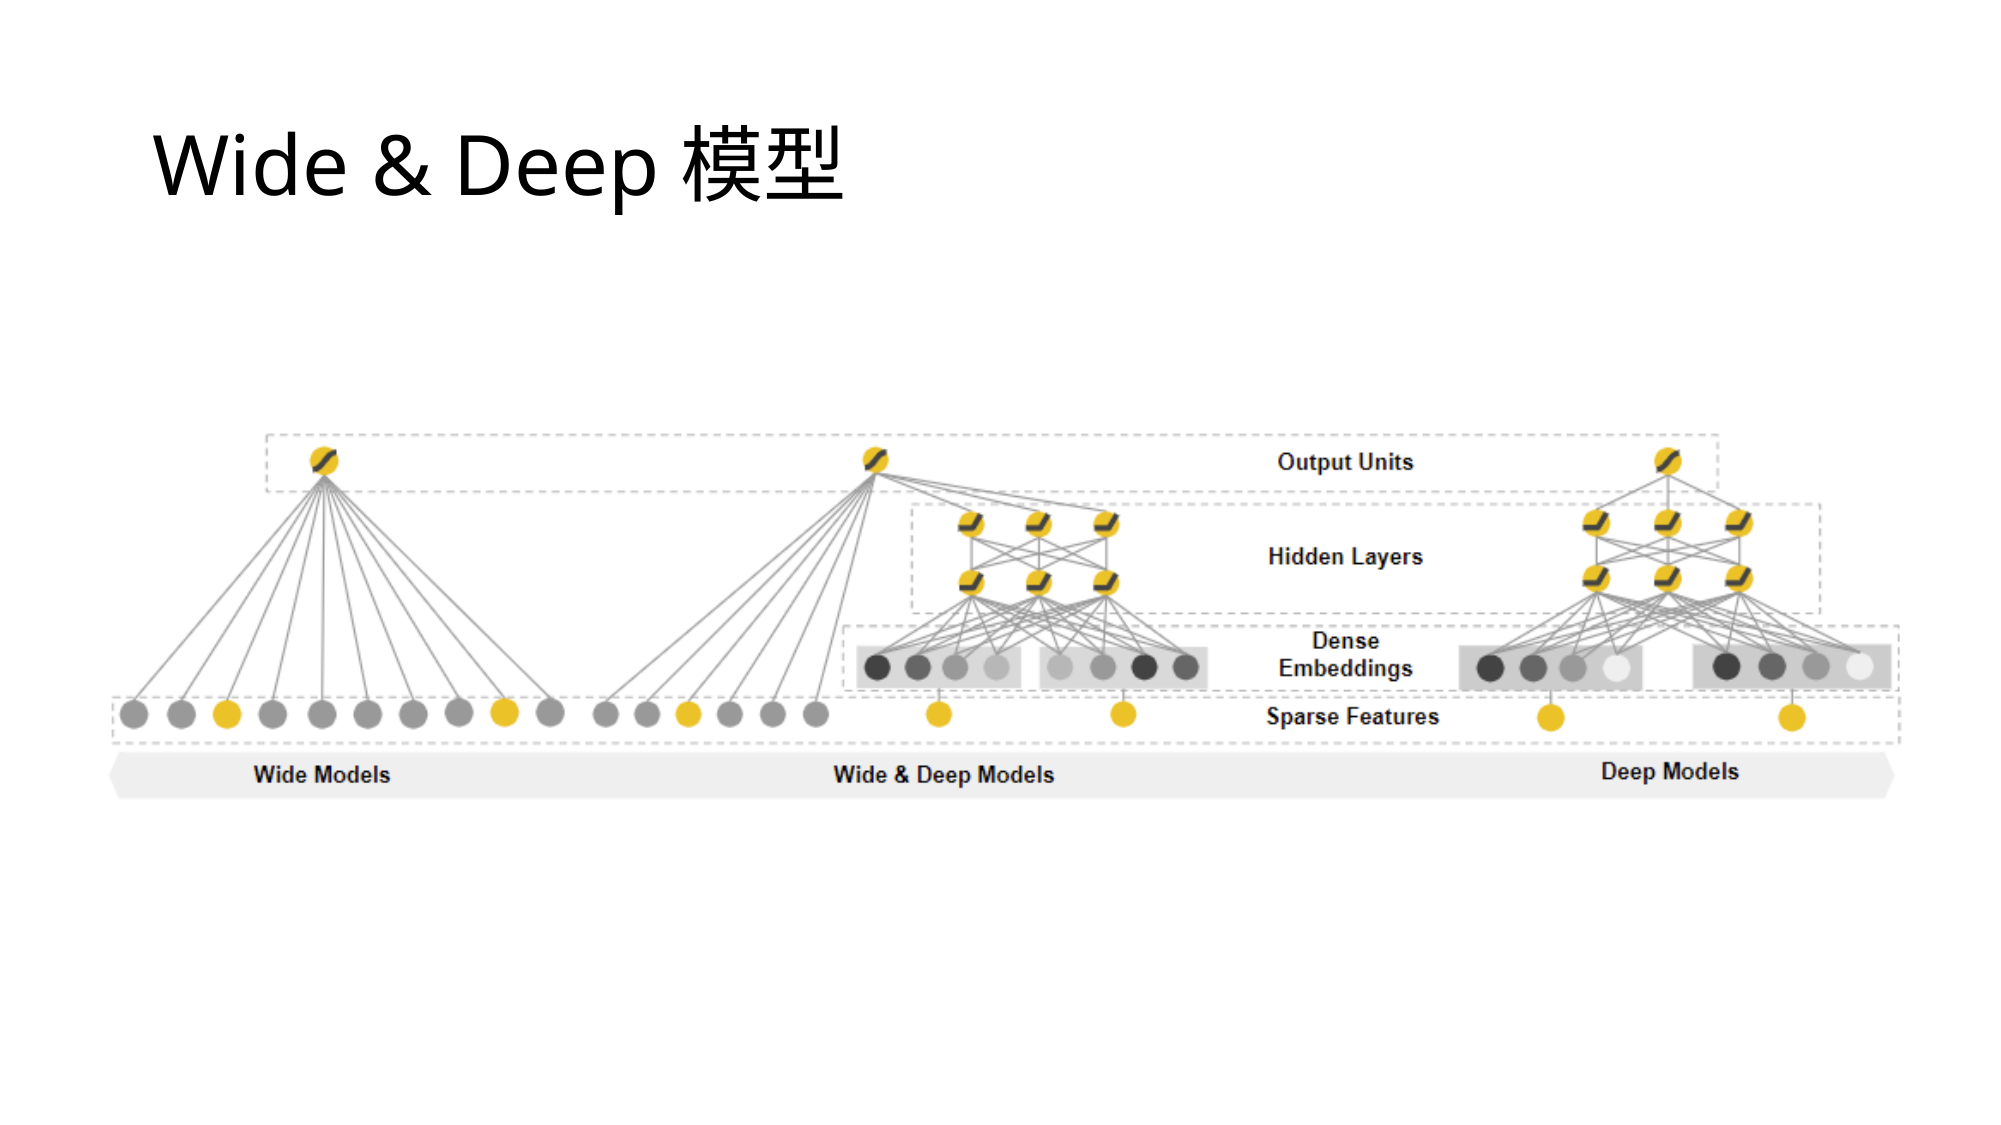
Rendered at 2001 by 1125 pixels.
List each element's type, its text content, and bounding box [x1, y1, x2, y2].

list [52, 398, 1948, 814]
title Wide & Deep模型 [137, 59, 1863, 278]
